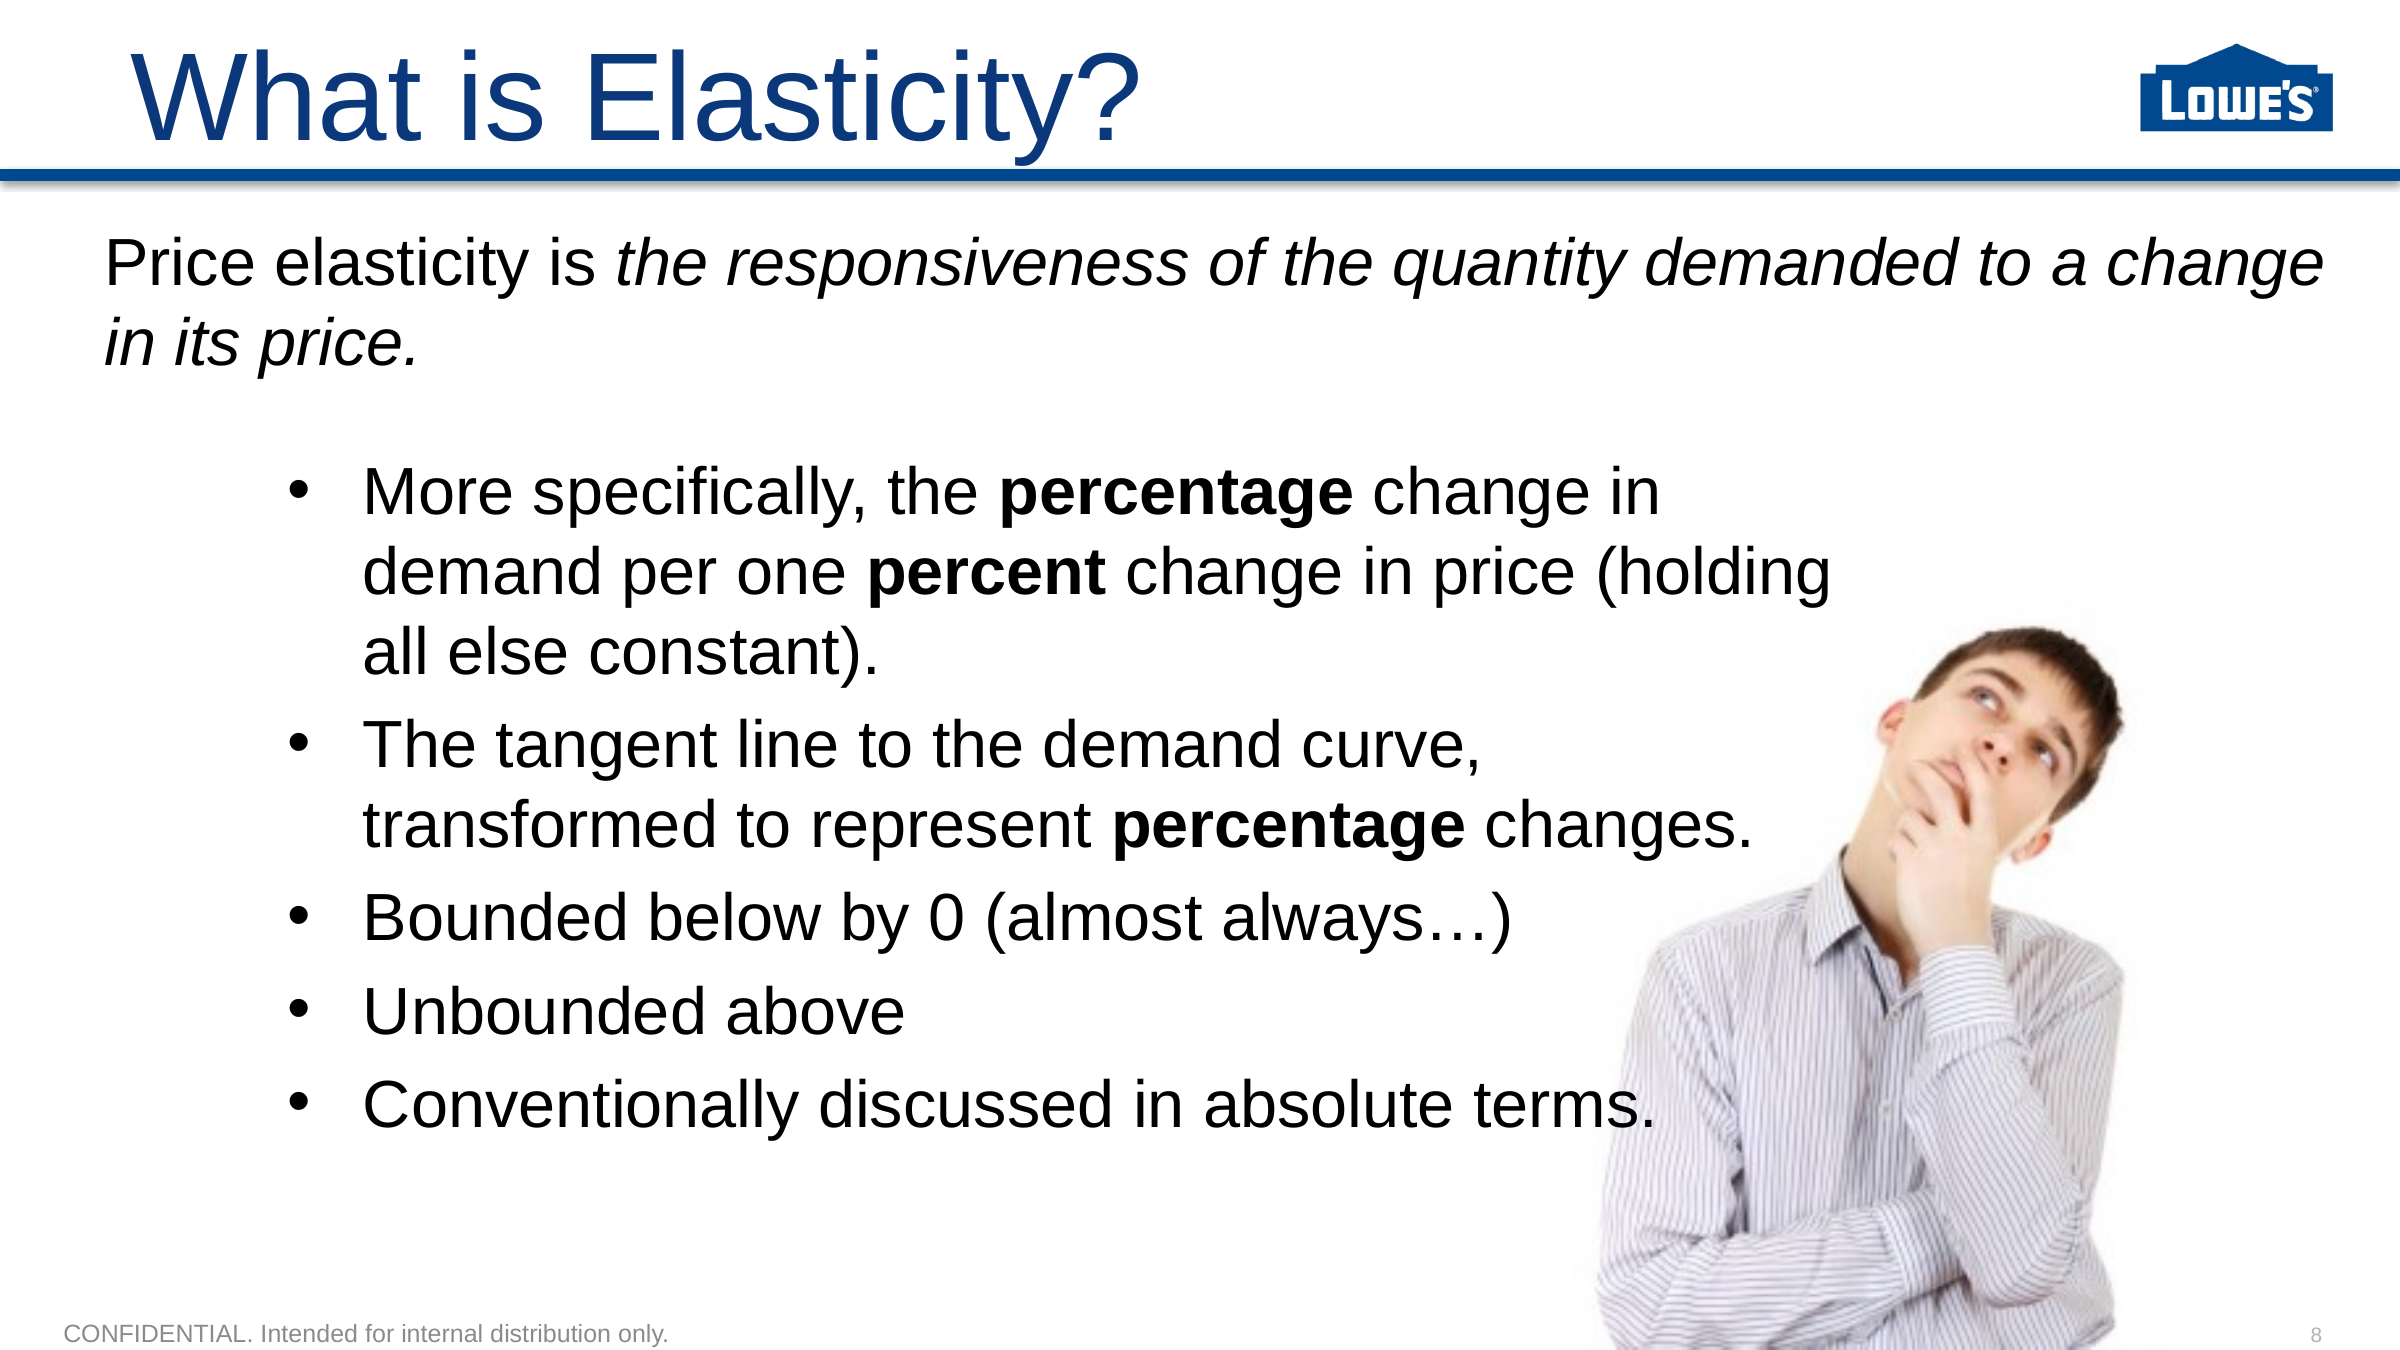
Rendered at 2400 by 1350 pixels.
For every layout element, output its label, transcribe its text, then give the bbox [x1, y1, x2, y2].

list Price elasticity is the responsiveness of the quantity demanded to a change in its price. [89, 211, 2350, 1212]
picture [2135, 38, 2338, 136]
text_box More specifically, the percentage change in demand per one percent change in price (holding all else constant). The tangent line to the demand curve, transformed to represent percentage changes. Bounded below by 0 (almost always…) Unbounded above Conventionally discussed in absolute terms. [273, 440, 1858, 1350]
slide_number 8 [2175, 1298, 2338, 1350]
picture [1572, 564, 2170, 1350]
list What is Elasticity? [115, 8, 2039, 158]
